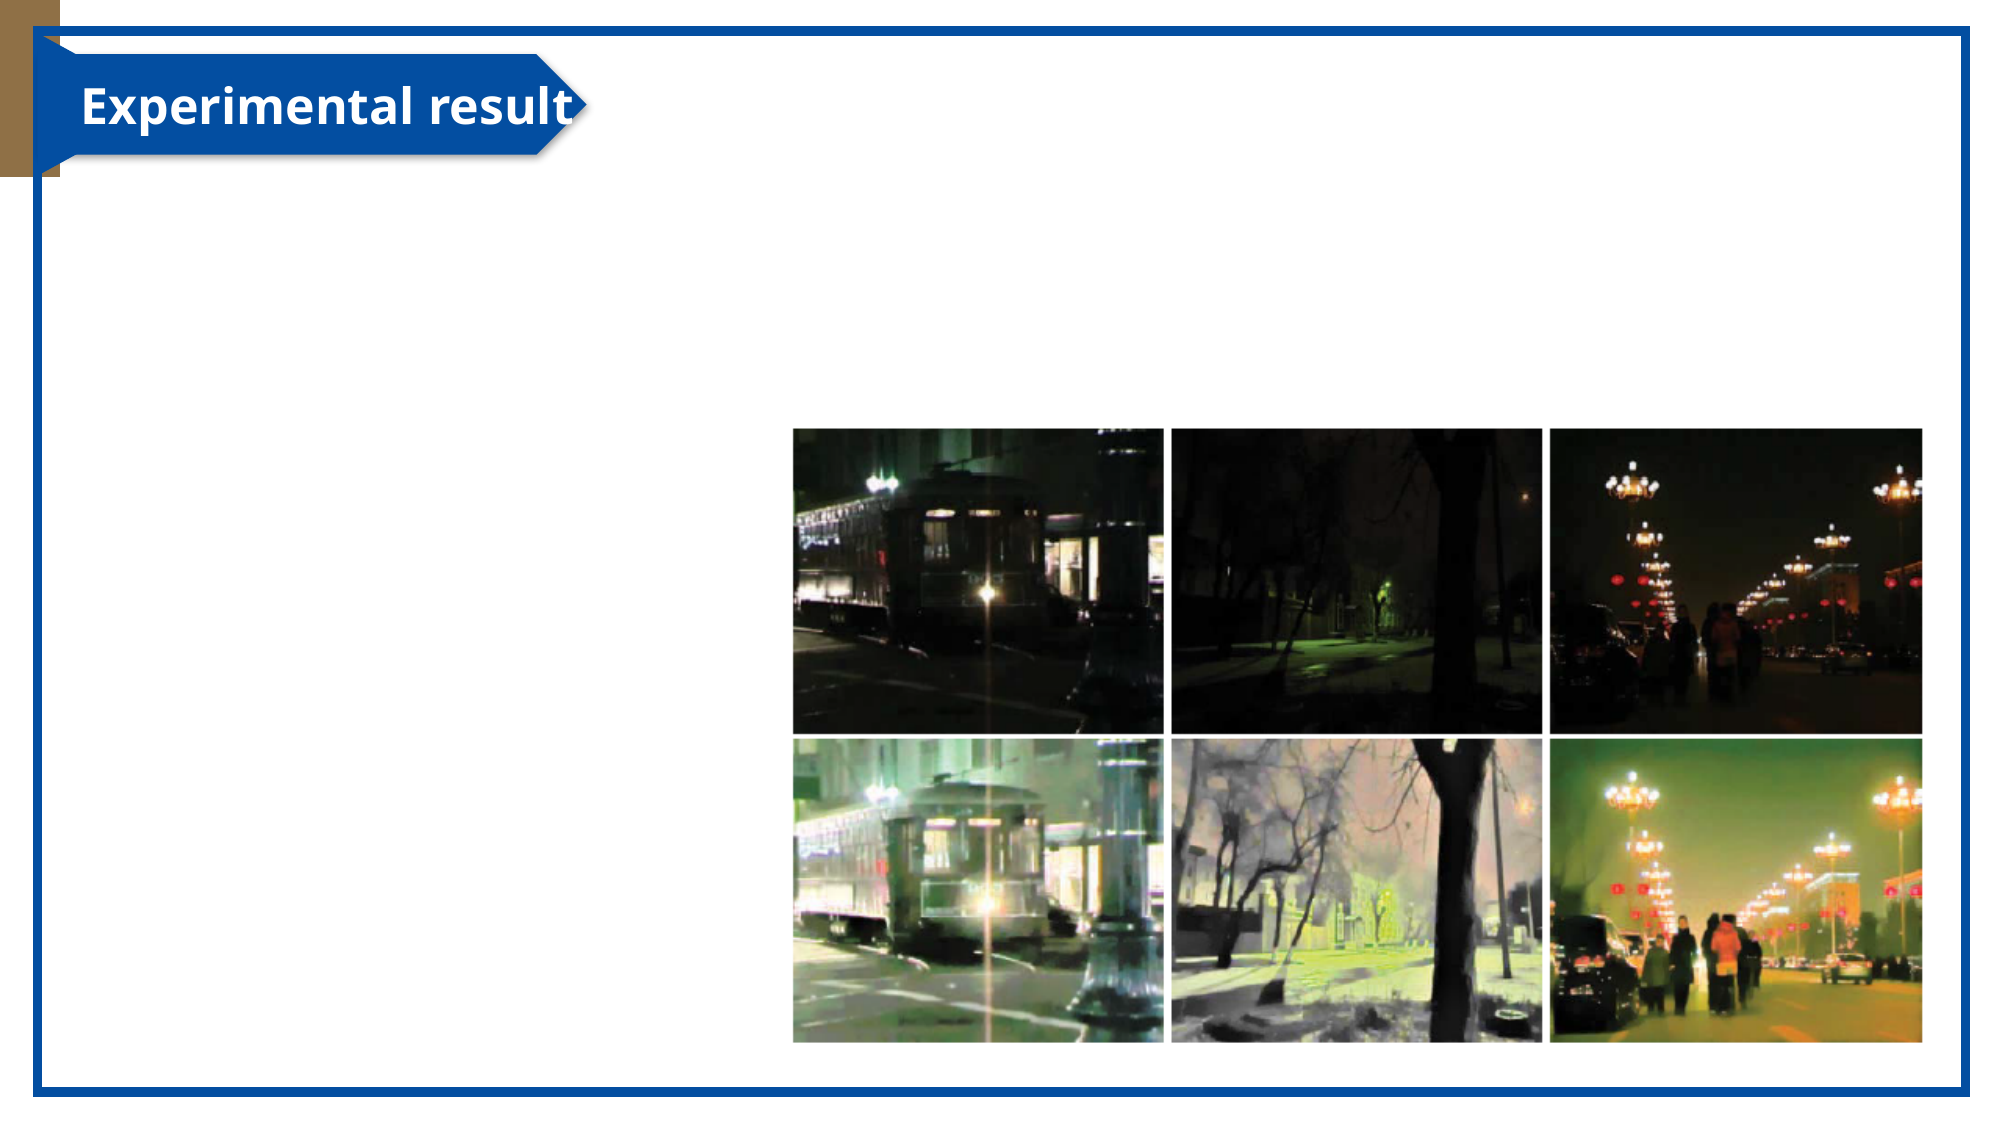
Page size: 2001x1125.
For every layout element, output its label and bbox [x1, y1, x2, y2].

picture [784, 421, 1935, 1057]
text_box [37, 33, 587, 176]
text_box [36, 30, 1966, 1093]
